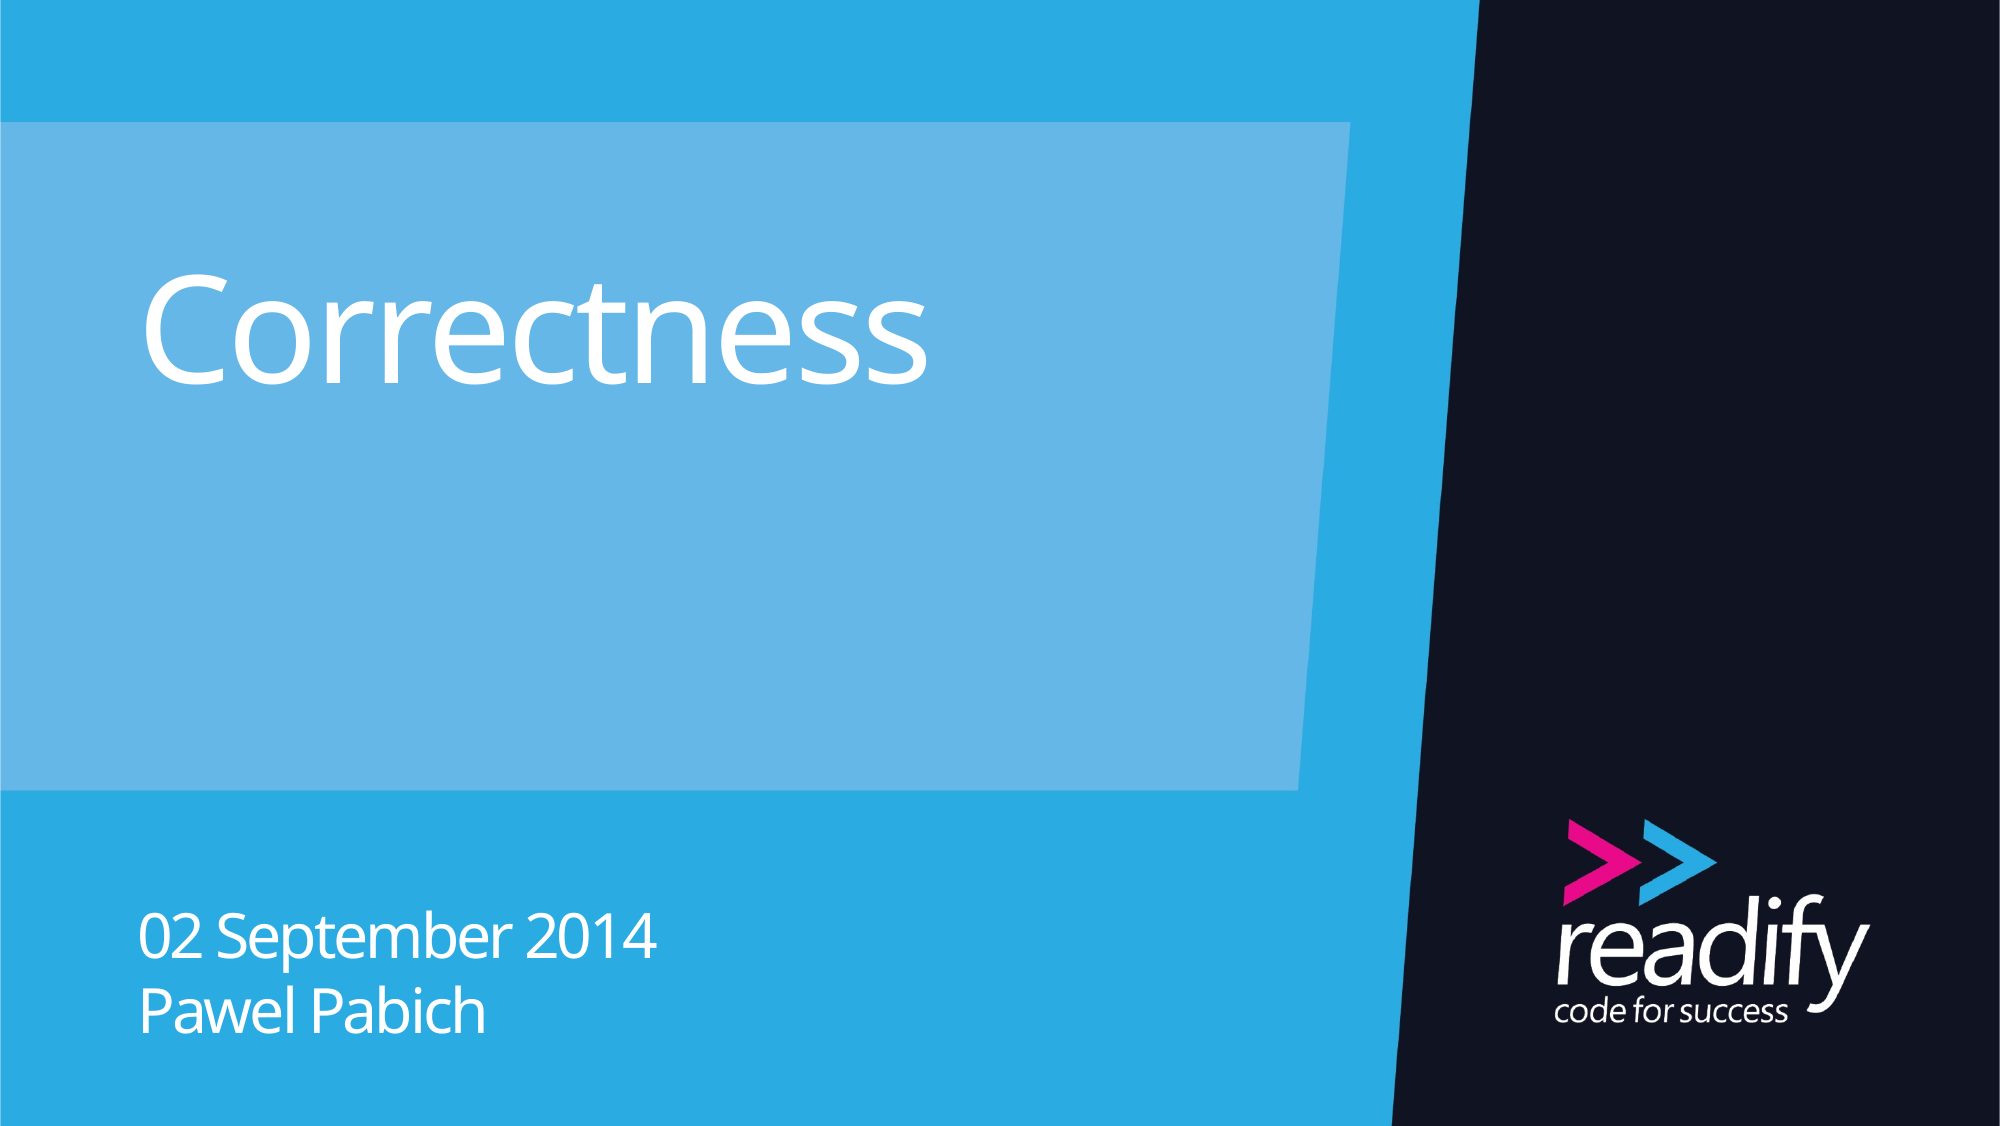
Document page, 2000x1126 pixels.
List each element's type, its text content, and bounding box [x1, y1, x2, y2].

picture [0, 0, 2000, 1126]
title Correctness [137, 263, 1296, 775]
subtitle 02 September 2014 Pawel Pabich [137, 896, 1296, 1062]
